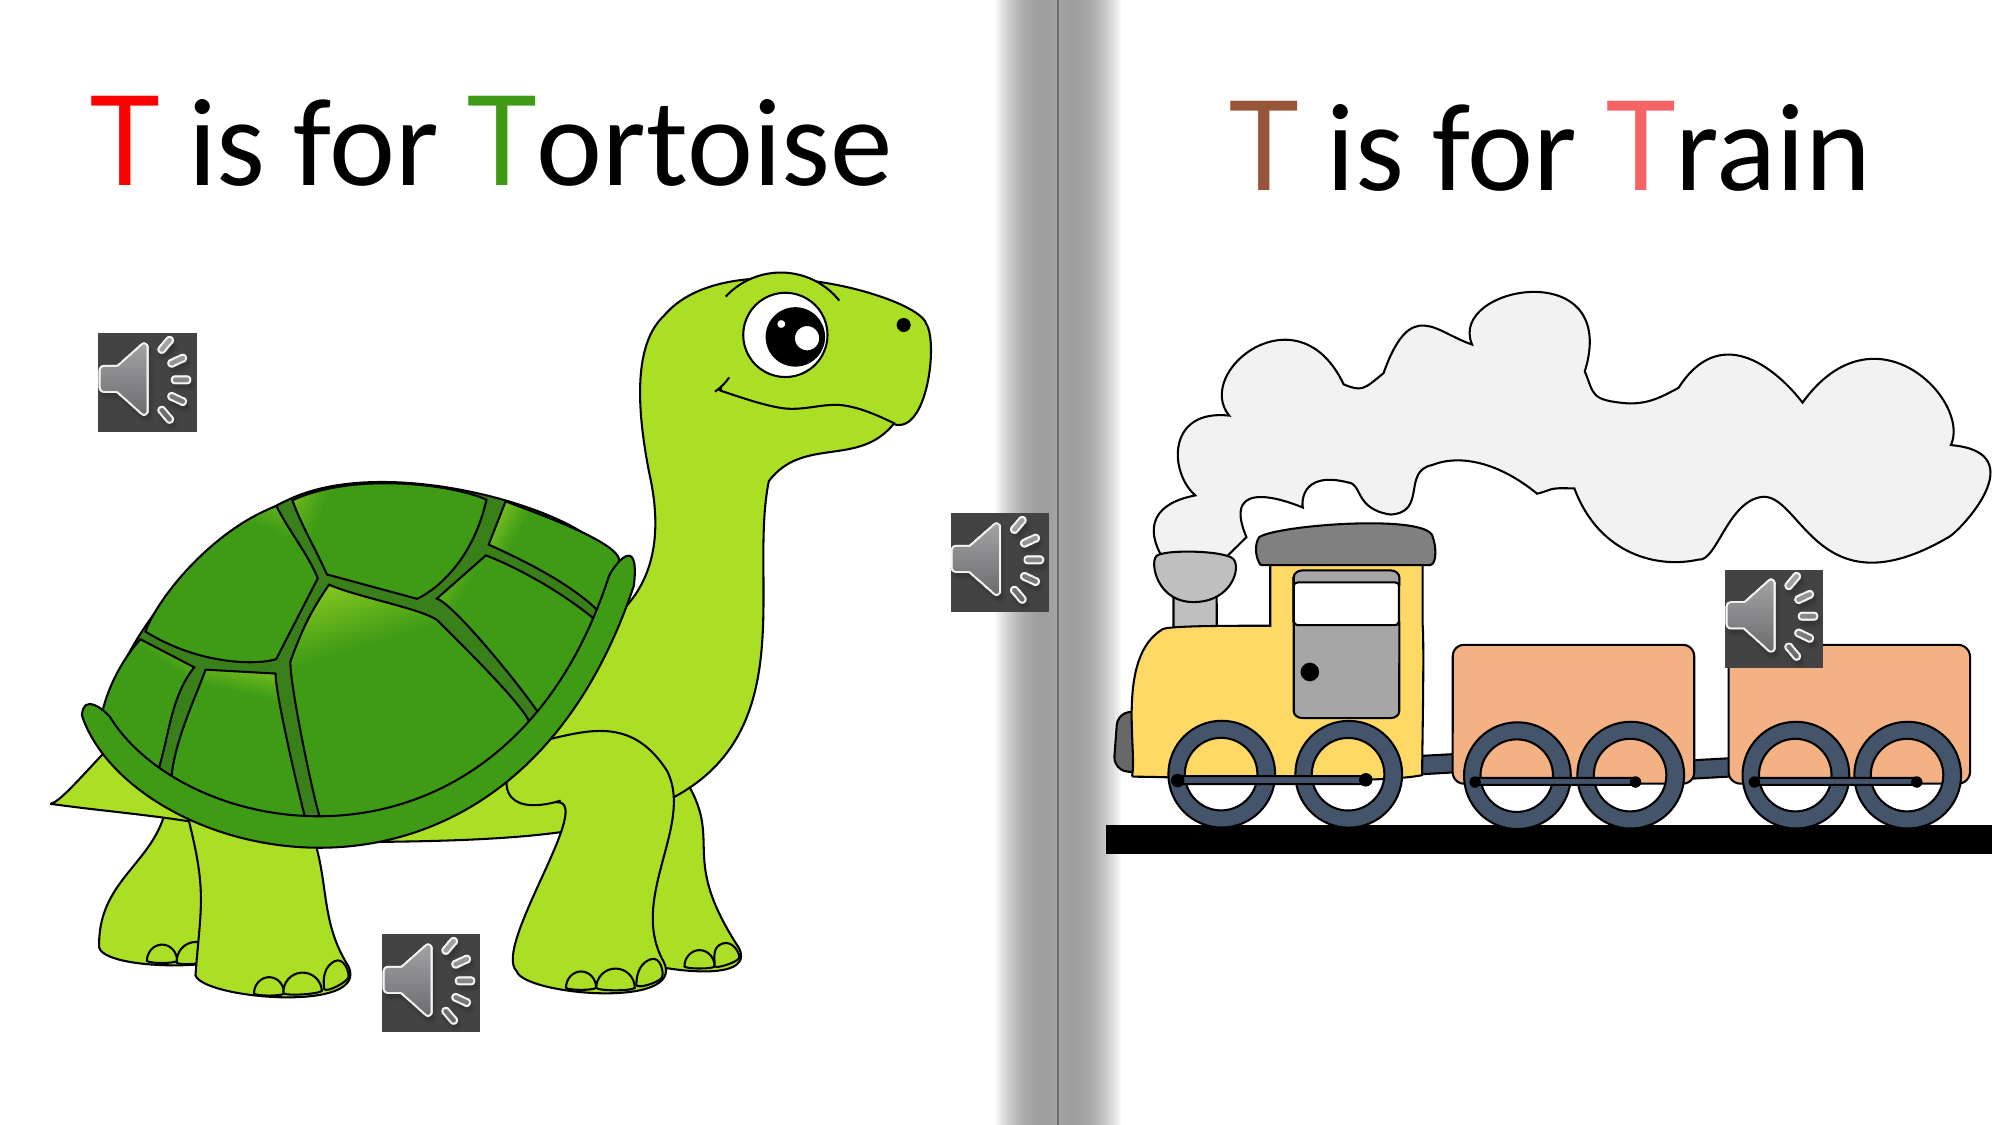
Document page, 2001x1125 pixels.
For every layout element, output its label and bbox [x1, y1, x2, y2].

text_box [50, 272, 932, 998]
text_box [0, 0, 2000, 1125]
text_box [1107, 291, 1991, 853]
picture [1724, 569, 1825, 670]
picture [97, 332, 198, 433]
picture [381, 933, 482, 1034]
picture [949, 512, 1050, 613]
